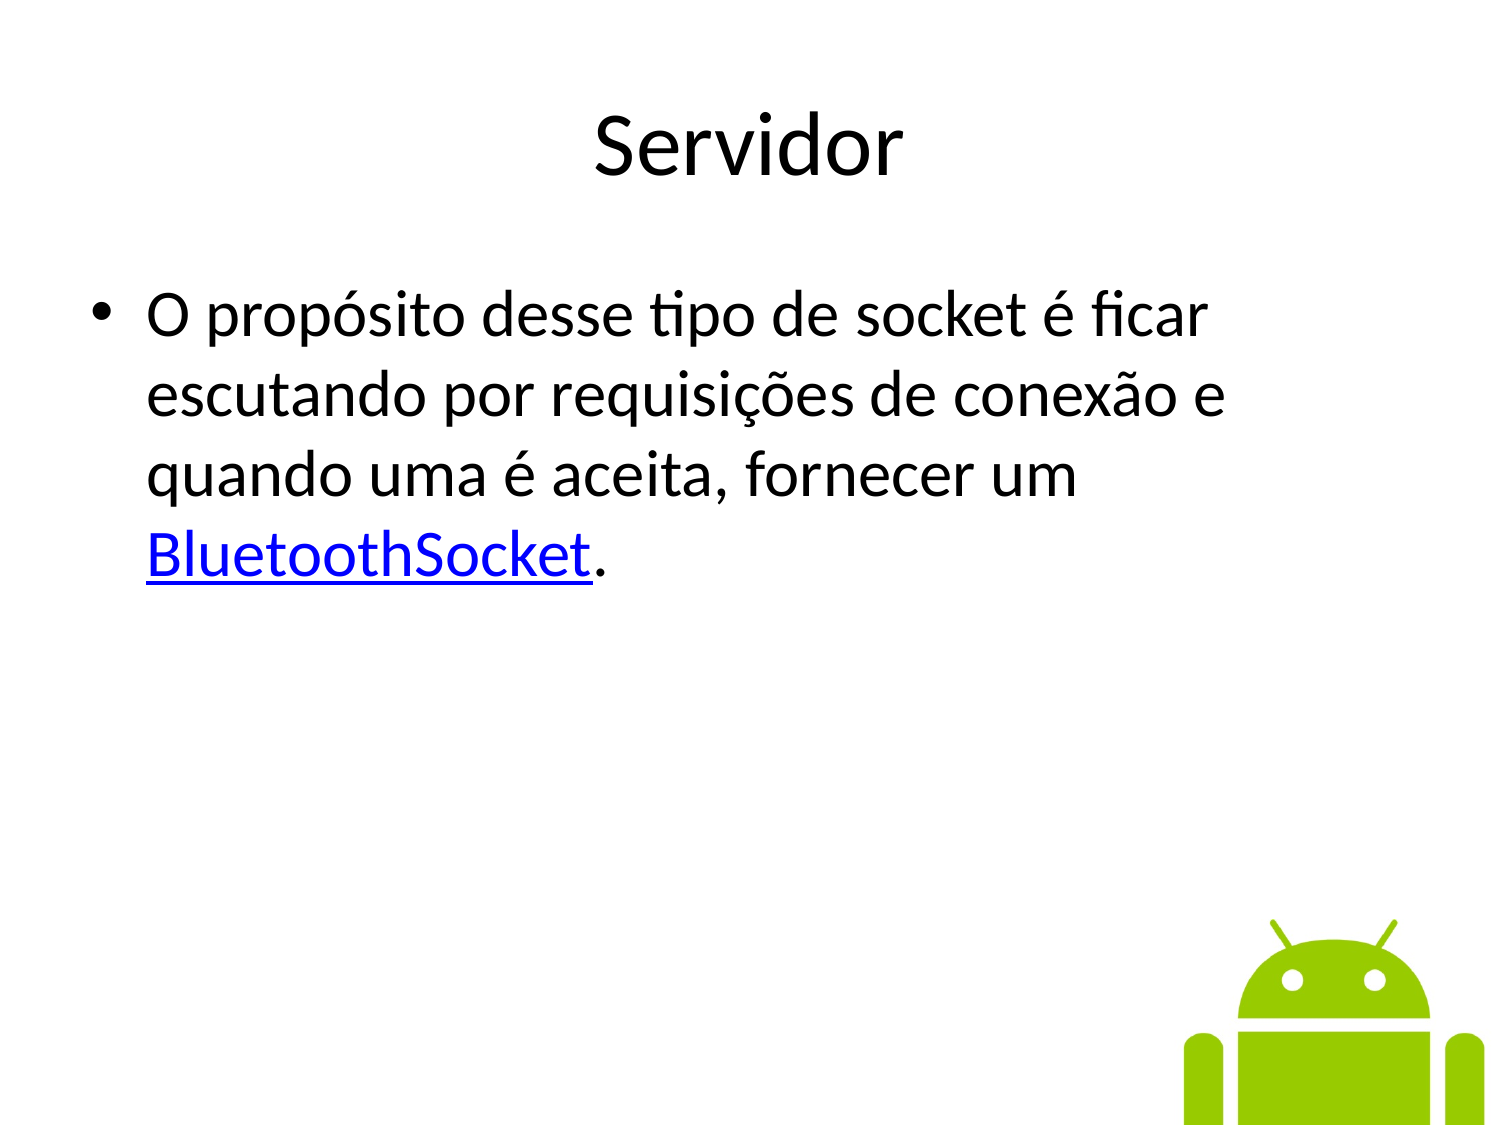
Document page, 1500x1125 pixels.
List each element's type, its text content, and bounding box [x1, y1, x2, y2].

picture [1163, 919, 1500, 1125]
list O propósito desse tipo de socket é ficar escutando por requisições de conexão e quando uma é aceita, fornecer um BluetoothSocket. [75, 262, 1425, 1005]
title Servidor [75, 45, 1425, 233]
